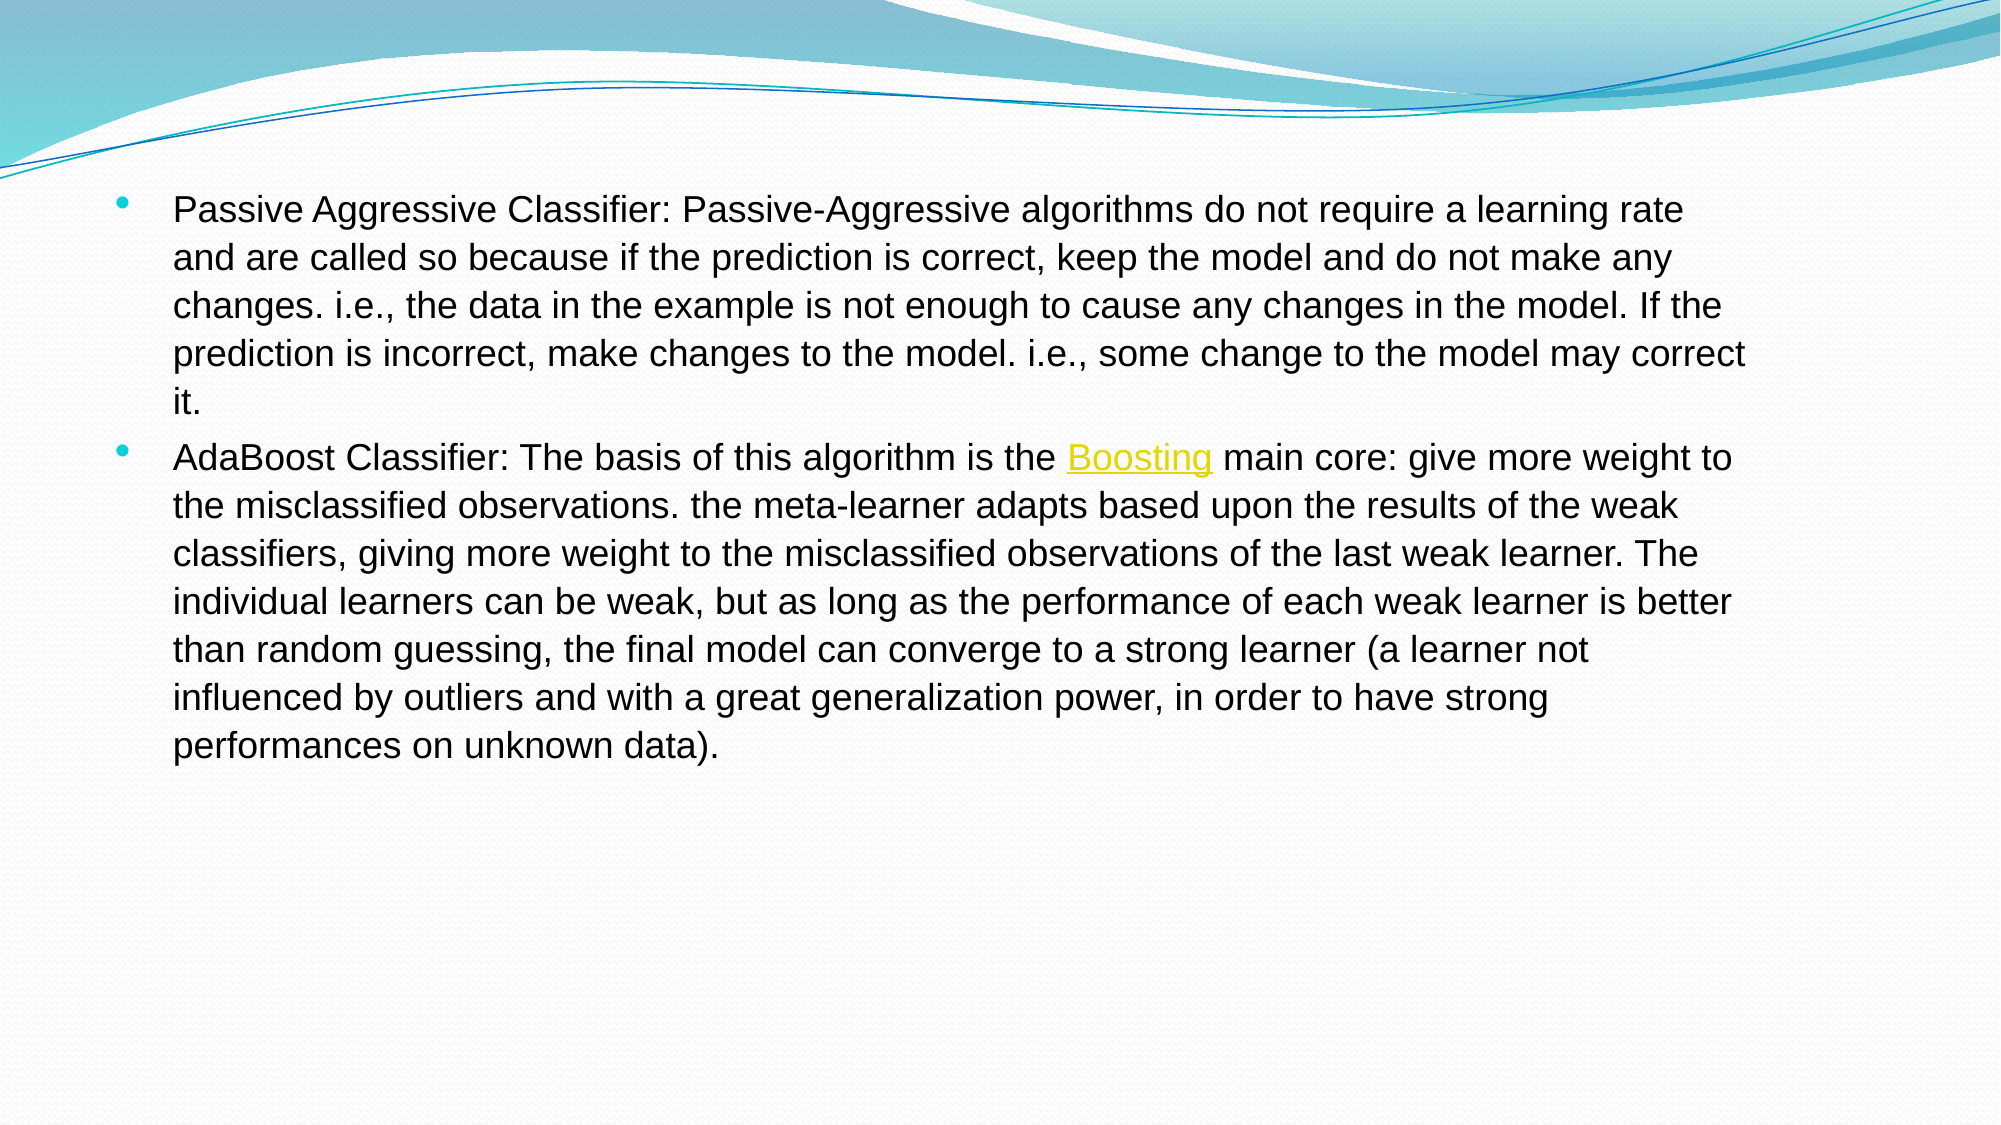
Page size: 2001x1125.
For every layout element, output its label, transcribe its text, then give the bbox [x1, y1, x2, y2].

list Passive Aggressive Classifier: Passive-Aggressive algorithms do not require a learning rate and are called so because if the prediction is correct, keep the model and do not make any changes. i.e., the data in the example is not enough to cause any changes in the model. If the prediction is incorrect, make changes to the model. i.e., some change to the model may correct it. AdaBoost Classifier: The basis of this algorithm is the Boosting main core: give more weight to the misclassified observations. the meta-learner adapts based upon the results of the weak classifiers, giving more weight to the misclassified observations of the last weak learner. The individual learners can be weak, but as long as the performance of each weak learner is better than random guessing, the final model can converge to a strong learner (a learner not influenced by outliers and with a great generalization power, in order to have strong performances on unknown data). [101, 174, 1769, 962]
